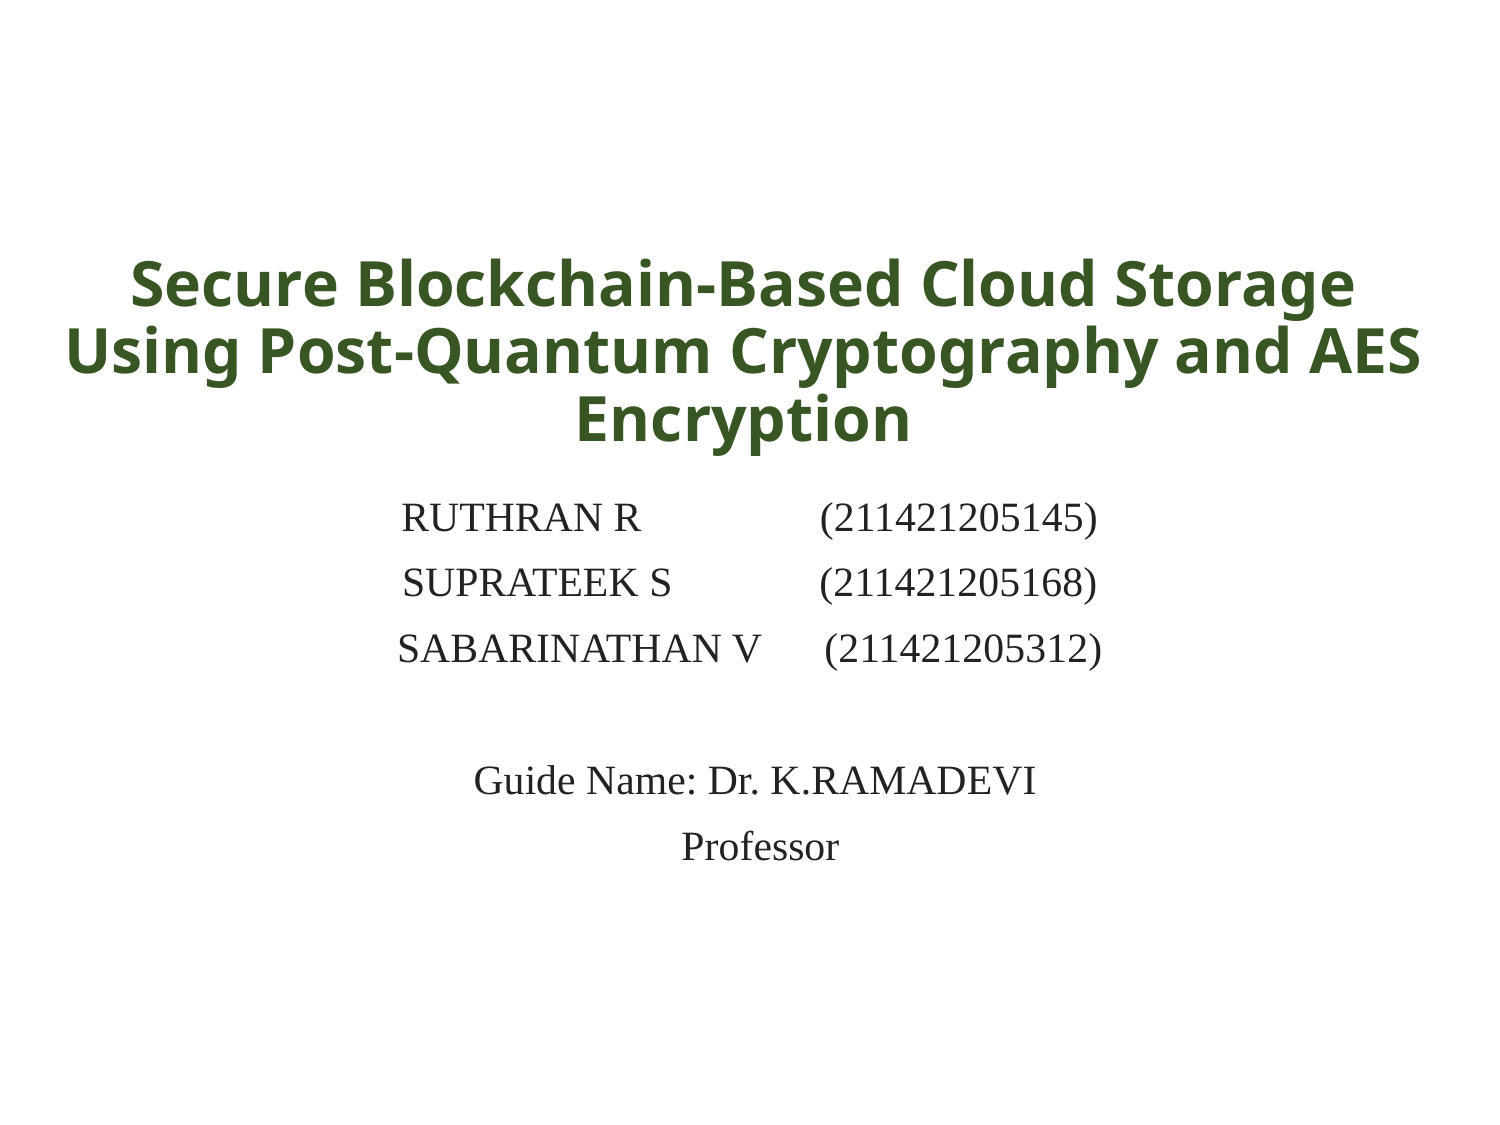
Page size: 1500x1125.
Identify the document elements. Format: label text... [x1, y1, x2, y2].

title Secure Blockchain-Based Cloud Storage Using Post-Quantum Cryptography and AES Encryption [37, 87, 1450, 463]
subtitle RUTHRAN R (211421205145) SUPRATEEK S (211421205168) SABARINATHAN V (211421205312) Guide Name: Dr. K.RAMADEVI Professor [0, 487, 1500, 1063]
